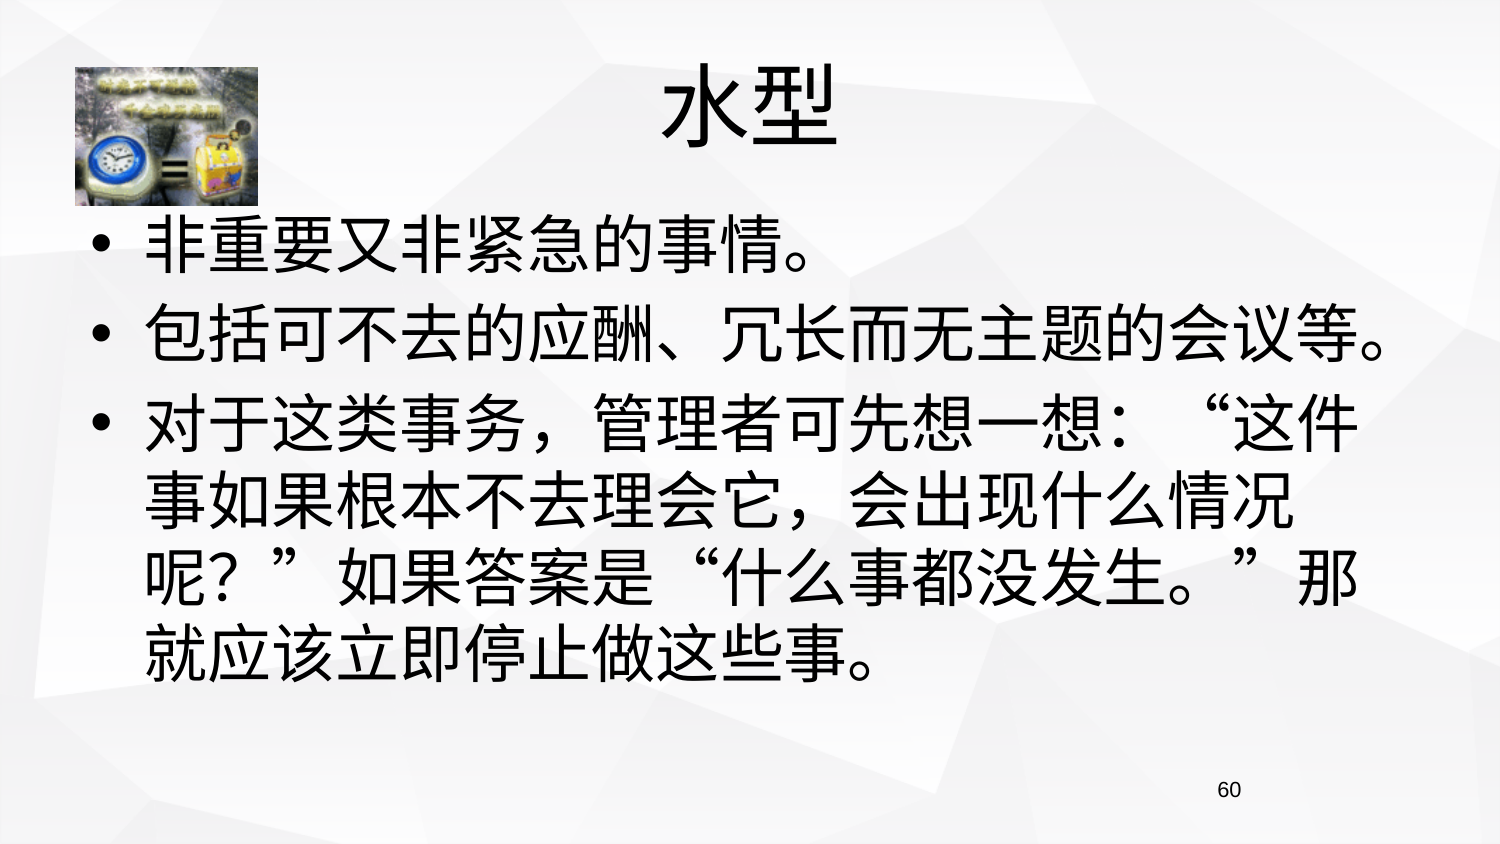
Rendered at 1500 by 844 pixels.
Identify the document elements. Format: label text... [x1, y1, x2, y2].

picture [0, 0, 1500, 844]
list 非重要又非紧急的事情。 包括可不去的应酬、冗长而无主题的会议等。 对于这类事务，管理者可先想一想：“这件事如果根本不去理会它，会出现什么情况呢？”如果答案是“什么事都没发生。”那就应该立即停止做这些事。 [75, 196, 1425, 754]
text_box [993, 768, 1257, 827]
title 水型 [75, 33, 1425, 175]
